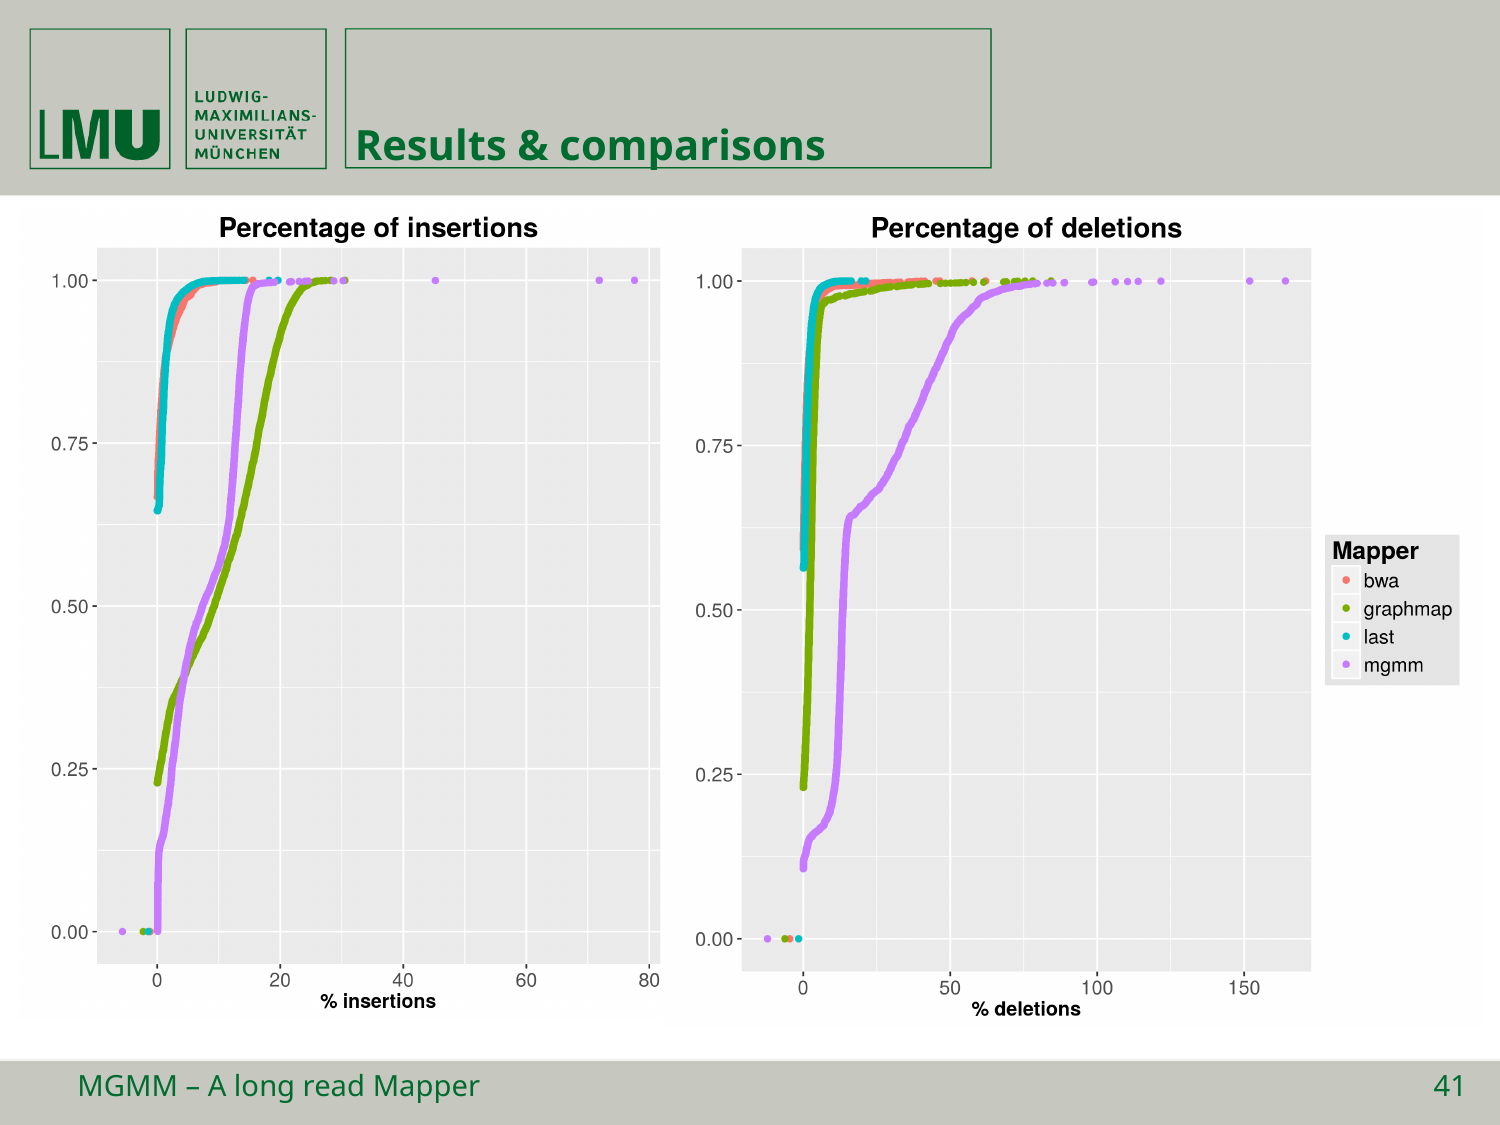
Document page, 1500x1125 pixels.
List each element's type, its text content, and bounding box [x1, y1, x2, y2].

title Results & comparisons [339, 101, 987, 178]
footer MGMM – A long read Mapper [62, 1059, 1332, 1108]
picture [17, 207, 1482, 1029]
slide_number 41 [1352, 1059, 1483, 1108]
picture [0, 1059, 1500, 1125]
picture [0, 0, 1500, 196]
